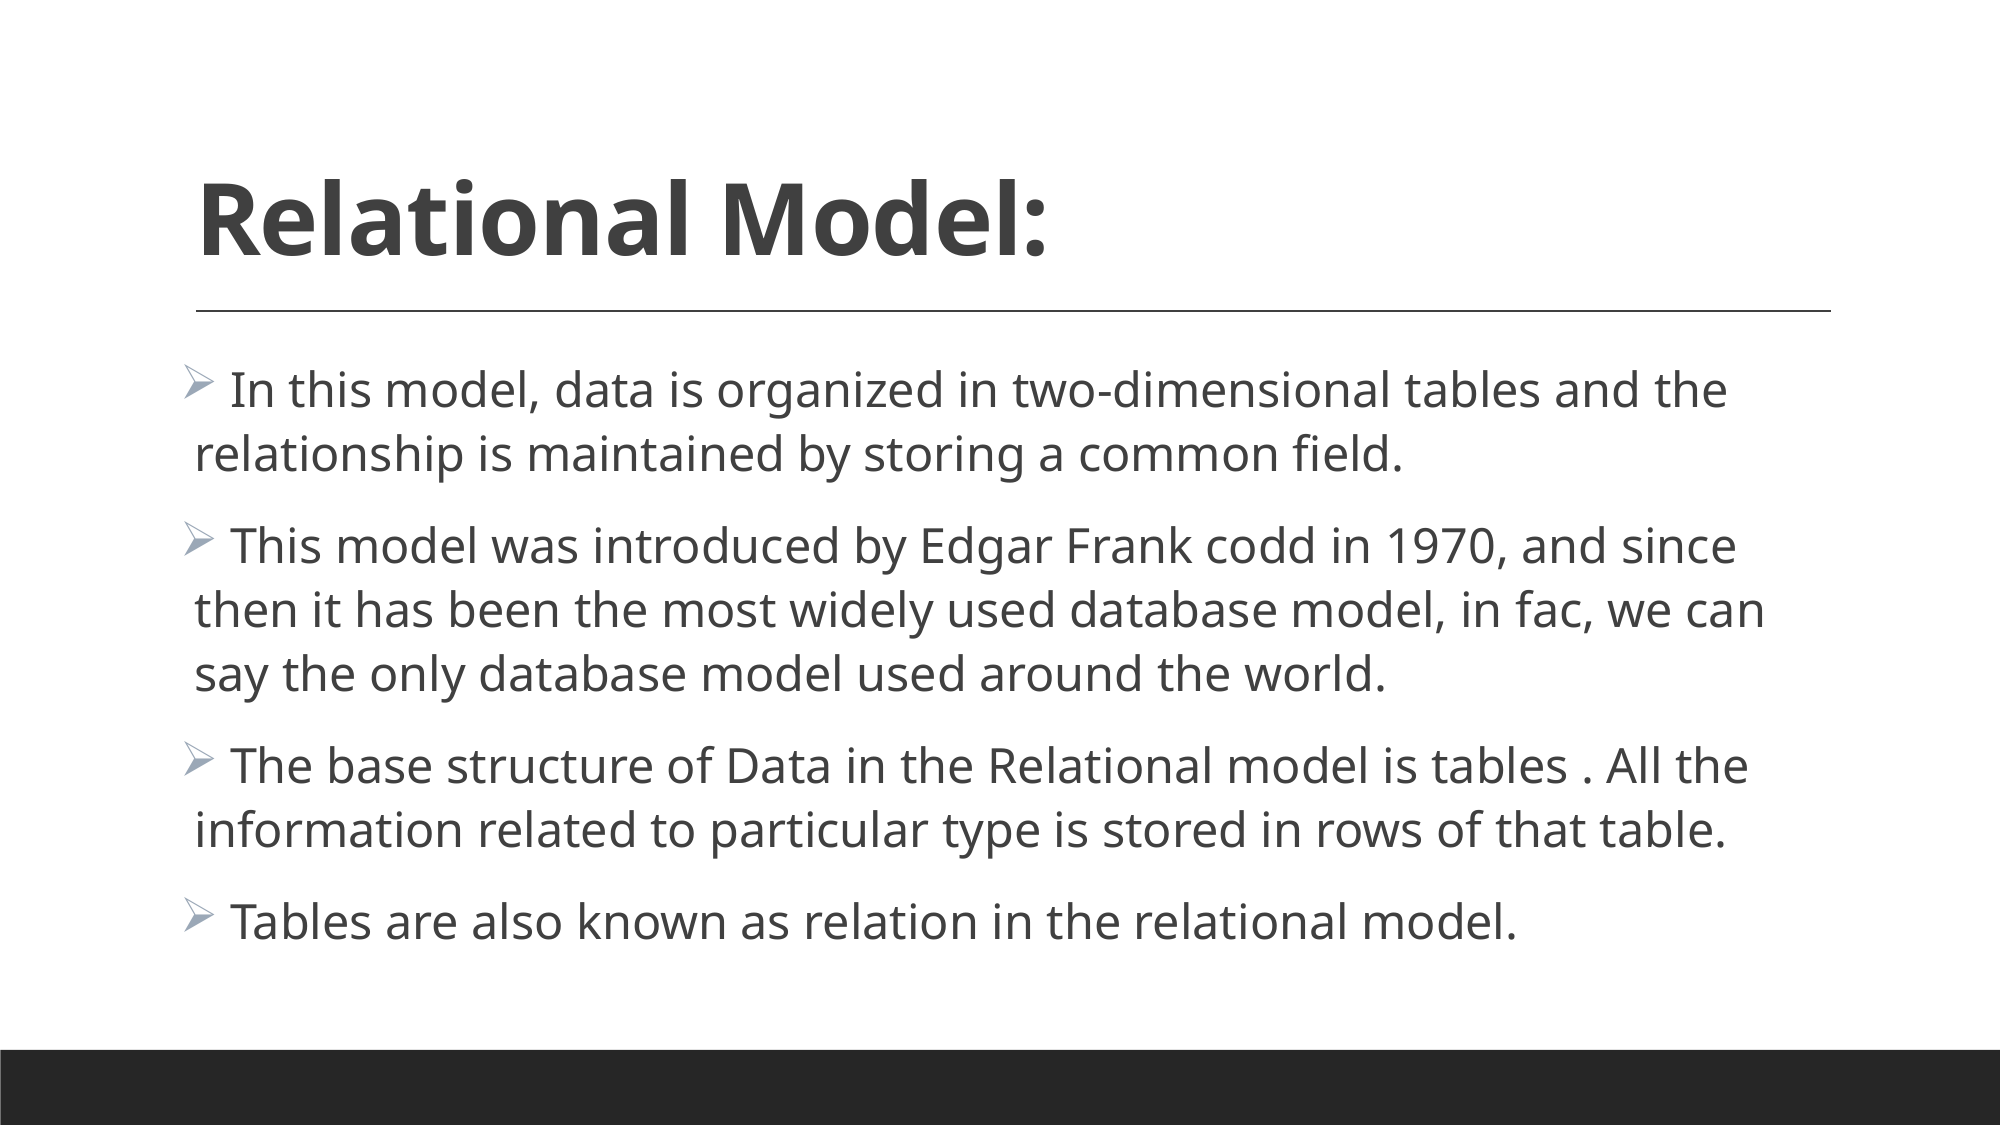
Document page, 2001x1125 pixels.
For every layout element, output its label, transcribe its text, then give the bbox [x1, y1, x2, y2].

list In this model, data is organized in two-dimensional tables and the relationship is maintained by storing a common field. This model was introduced by Edgar Frank codd in 1970, and since then it has been the most widely used database model, in fac, we can say the only database model used around the world. The base structure of Data in the Relational model is tables . All the information related to particular type is stored in rows of that table. Tables are also known as relation in the relational model. [180, 345, 1830, 963]
title Relational Model: [180, 47, 1830, 285]
